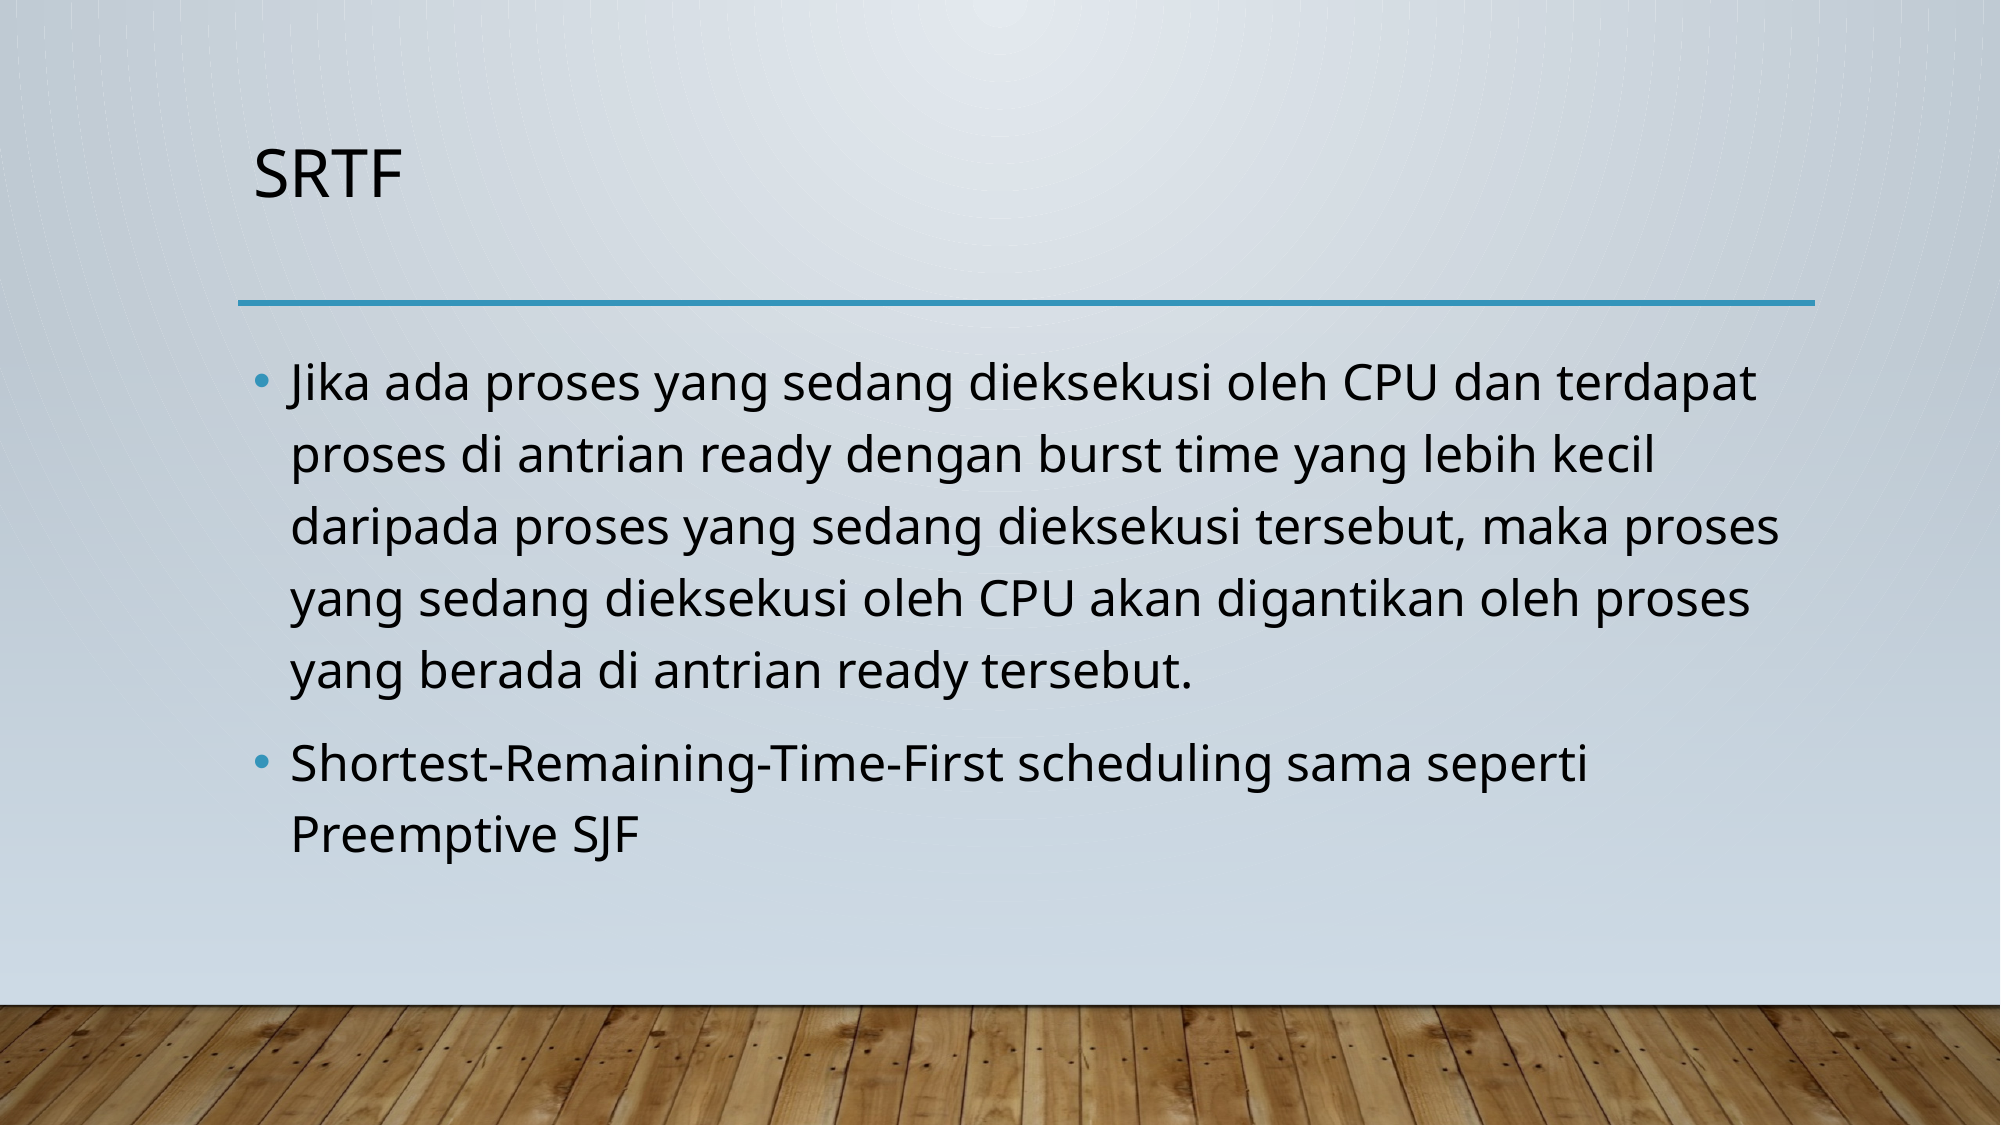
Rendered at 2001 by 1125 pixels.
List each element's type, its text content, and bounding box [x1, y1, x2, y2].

picture [0, 1005, 2000, 1125]
list Jika ada proses yang sedang dieksekusi oleh CPU dan terdapat proses di antrian ready dengan burst time yang lebih kecil daripada proses yang sedang dieksekusi tersebut, maka proses yang sedang dieksekusi oleh CPU akan digantikan oleh proses yang berada di antrian ready tersebut. Shortest-Remaining-Time-First scheduling sama seperti Preemptive SJF [238, 330, 1814, 897]
title SRTF [238, 131, 1814, 305]
